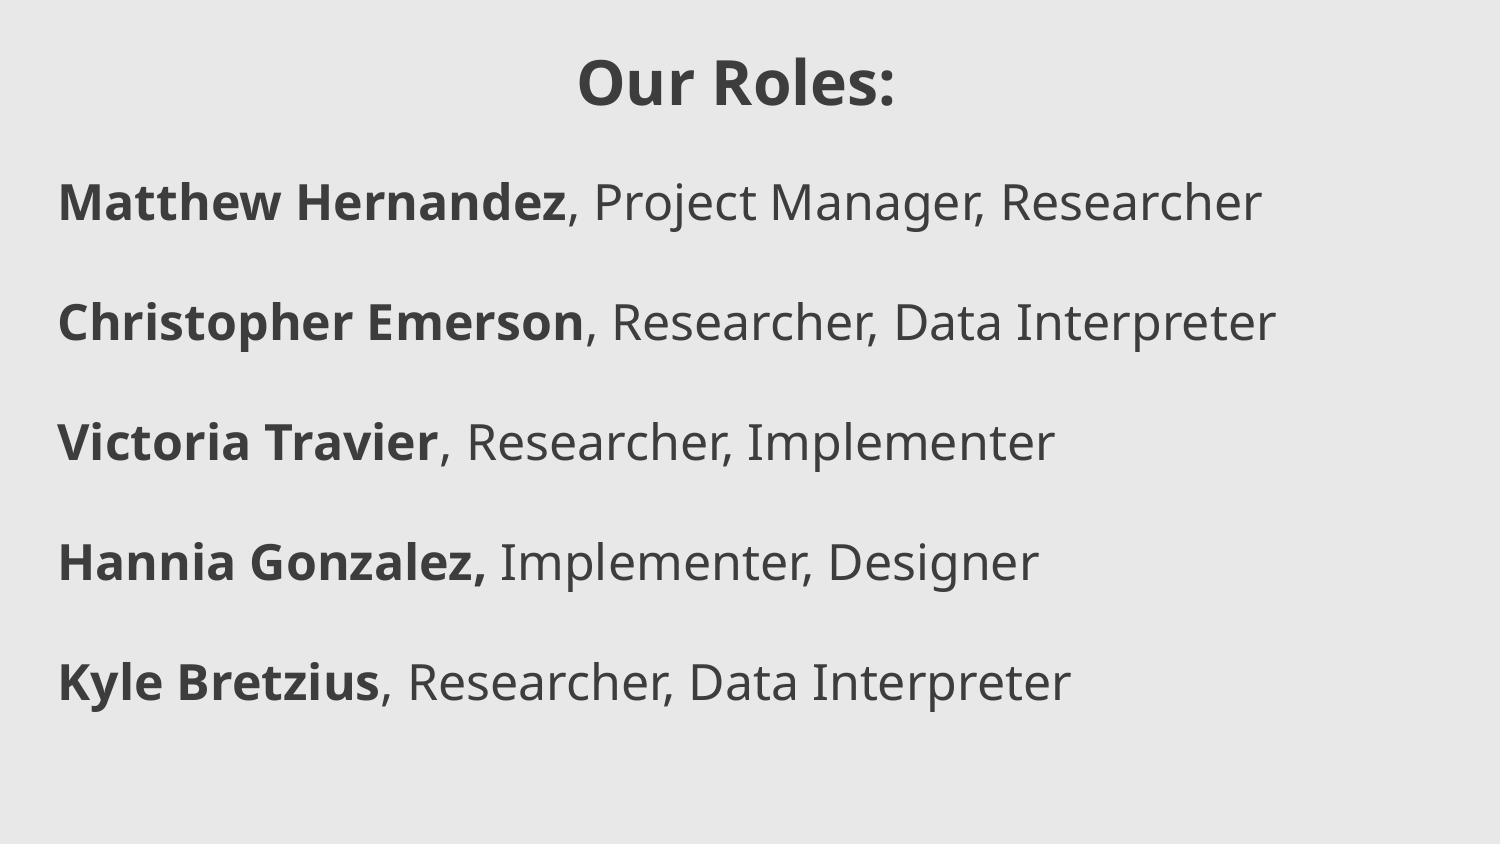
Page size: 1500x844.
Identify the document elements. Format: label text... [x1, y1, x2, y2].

text_box Our Roles: [57, 43, 1416, 119]
text_box Matthew Hernandez, Project Manager, Researcher Christopher Emerson, Researcher, Data Interpreter Victoria Travier, Researcher, Implementer Hannia Gonzalez, Implementer, Designer Kyle Bretzius, Researcher, Data Interpreter [57, 170, 1416, 723]
